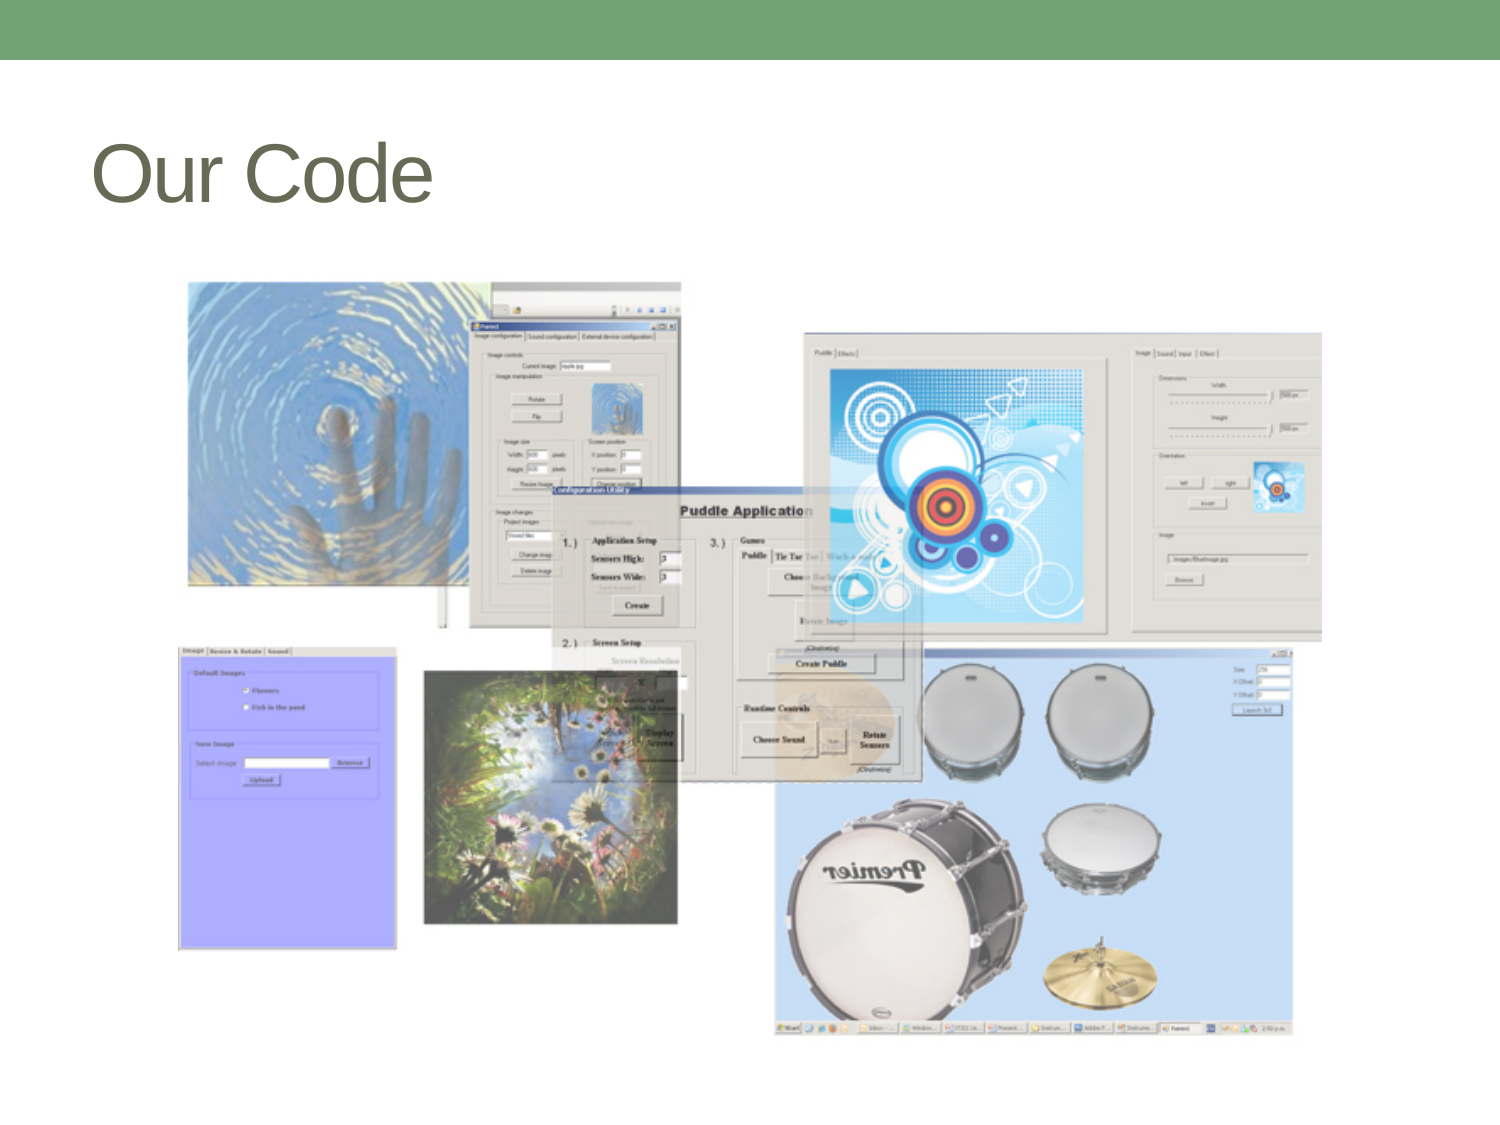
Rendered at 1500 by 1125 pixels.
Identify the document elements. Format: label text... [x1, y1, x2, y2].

title Our Code [75, 87, 1425, 250]
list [178, 262, 1322, 1063]
